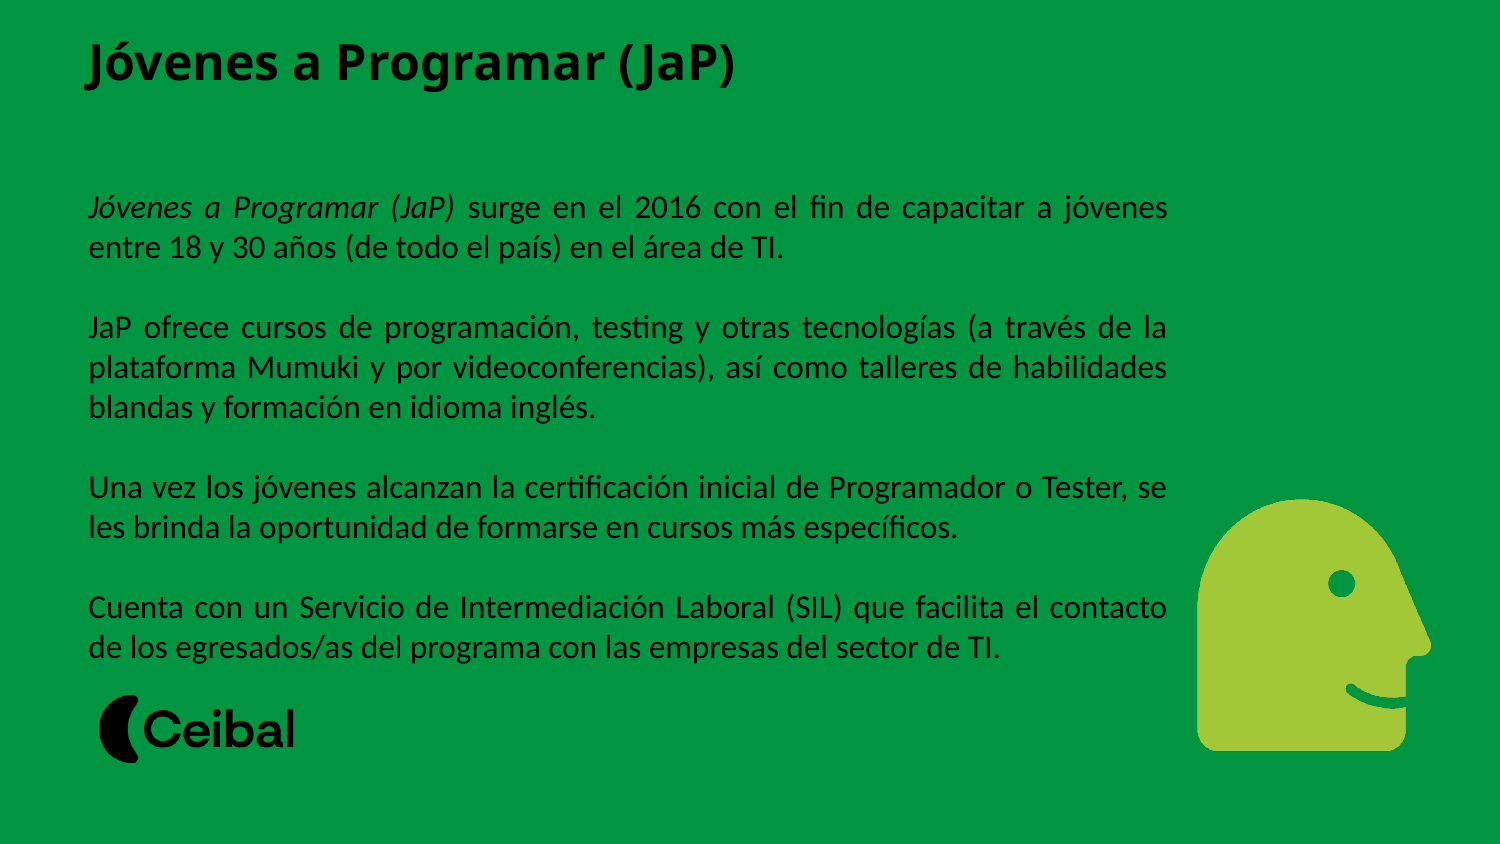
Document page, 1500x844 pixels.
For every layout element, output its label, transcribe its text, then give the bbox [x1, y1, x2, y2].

text_box Jóvenes a Programar (JaP) surge en el 2016 con el fin de capacitar a jóvenes entre 18 y 30 años (de todo el país) en el área de TI. JaP ofrece cursos de programación, testing y otras tecnologías (a través de la plataforma Mumuki y por videoconferencias), así como talleres de habilidades blandas y formación en idioma inglés. Una vez los jóvenes alcanzan la certificación inicial de Programador o Tester, se les brinda la oportunidad de formarse en cursos más específicos. Cuenta con un Servicio de Intermediación Laboral (SIL) que facilita el contacto de los egresados/as del programa con las empresas del sector de TI. [73, 178, 1184, 672]
picture [1172, 482, 1450, 770]
text_box Jóvenes a Programar (JaP) [73, 22, 824, 98]
picture [95, 691, 303, 770]
